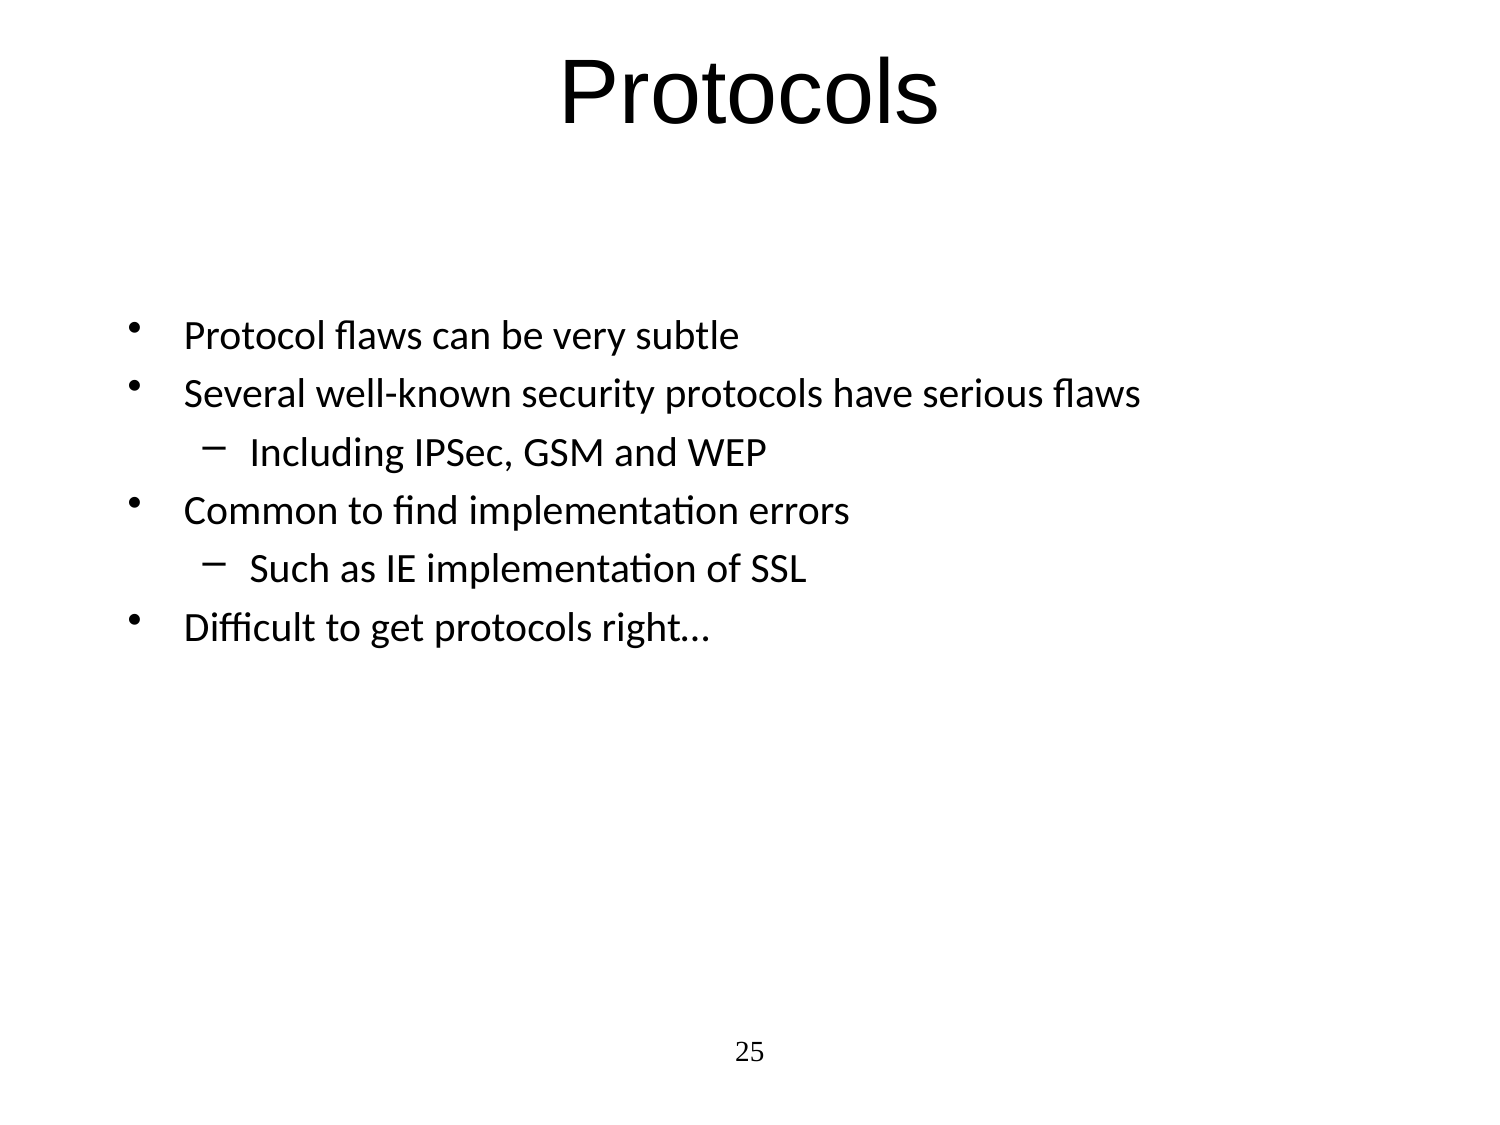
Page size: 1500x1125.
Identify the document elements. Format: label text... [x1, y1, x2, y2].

footer 25 [511, 1024, 988, 1101]
title Protocols [112, 12, 1388, 162]
list Protocol flaws can be very subtle Several well-known security protocols have serious flaws Including IPSec, GSM and WEP Common to find implementation errors Such as IE implementation of SSL Difficult to get protocols right… [112, 299, 1401, 976]
